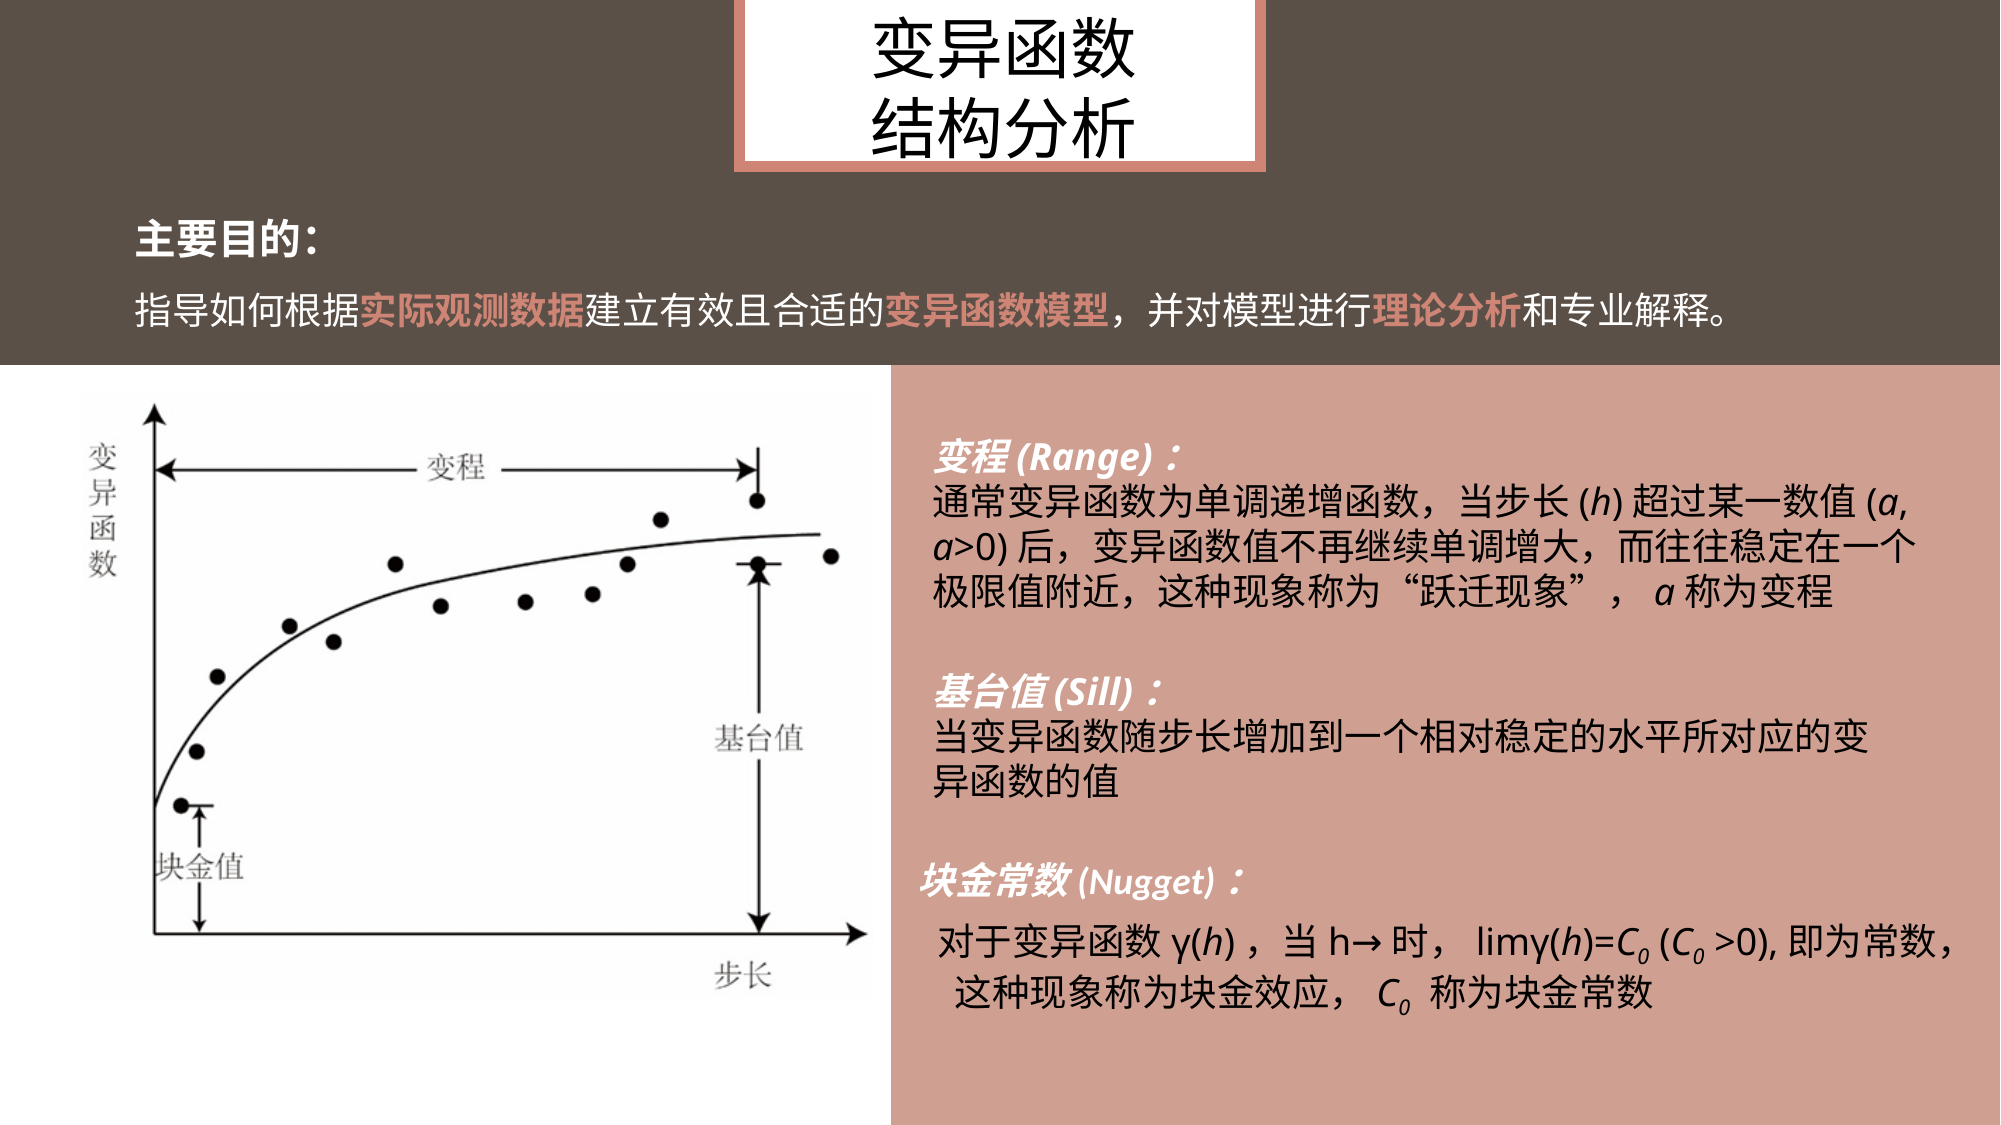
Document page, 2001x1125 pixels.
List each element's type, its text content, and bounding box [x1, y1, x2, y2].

text_box [0, 0, 2000, 366]
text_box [739, 0, 1307, 177]
text_box 变程(Range)： 通常变异函数为单调递增函数，当步长(h)超过某一数值(a, a>0)后，变异函数值不再继续单调增大，而往往稳定在一个极限值附近，这种现象称为“跃迁现象”，a称为变程 [917, 425, 1961, 620]
picture [82, 393, 874, 999]
text_box 对于变异函数γ(h)，当h→时，limγ(h)=C0 (C0 >0),即为常数， 这种现象称为块金效应，C0 称为块金常数 [922, 910, 1991, 1028]
text_box 块金常数(Nugget)： [903, 849, 1277, 910]
text_box 指导如何根据实际观测数据建立有效且合适的变异函数模型，并对模型进行理论分析和专业解释。 [119, 279, 1866, 340]
text_box 基台值(Sill)： 当变异函数随步长增加到一个相对稳定的水平所对应的变异函数的值 [917, 660, 1918, 811]
text_box [890, 366, 2000, 1125]
text_box 主要目的： [119, 205, 1881, 270]
